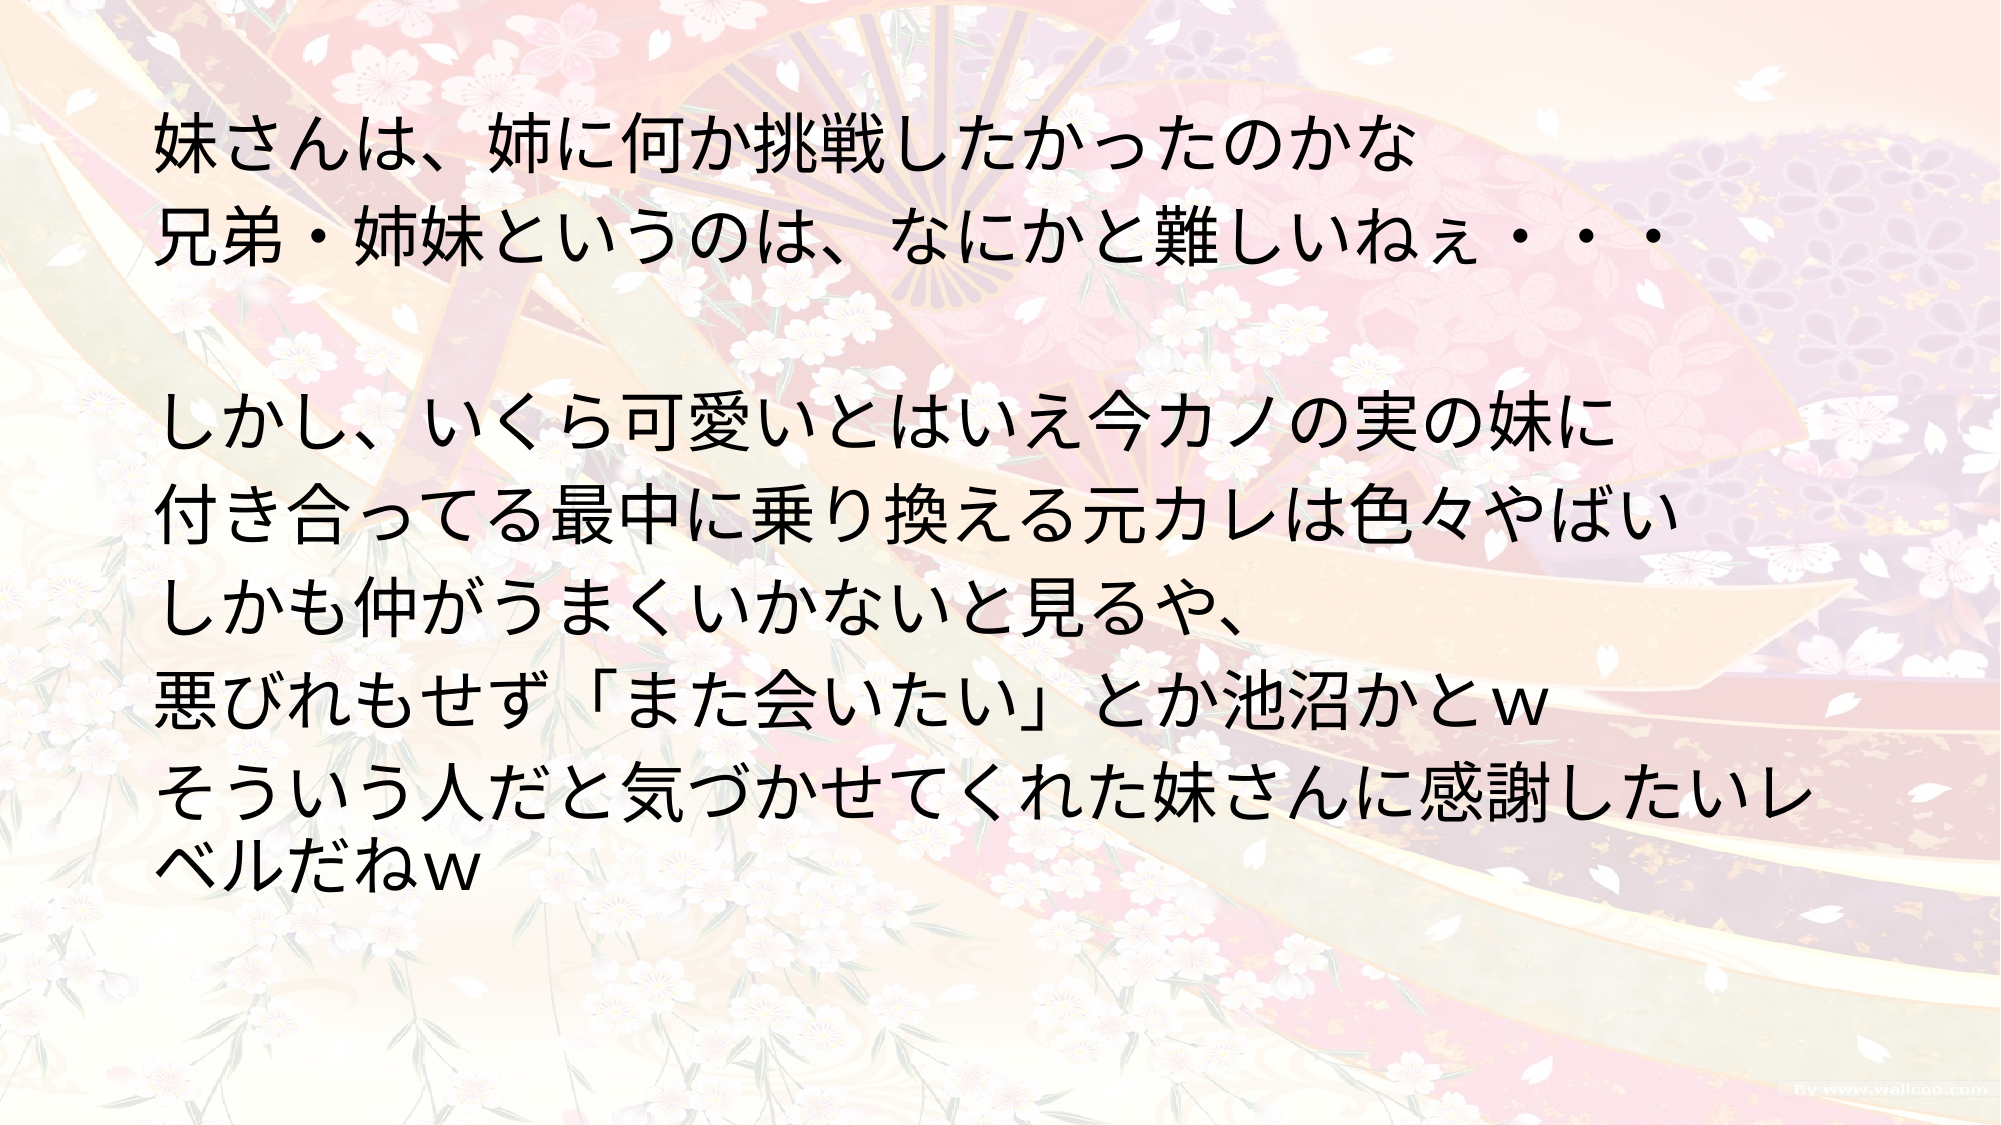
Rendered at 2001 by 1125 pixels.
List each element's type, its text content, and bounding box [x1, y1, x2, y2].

list 妹さんは、姉に何か挑戦したかったのかな 兄弟・姉妹というのは、なにかと難しいねぇ・・・ しかし、いくら可愛いとはいえ今カノの実の妹に 付き合ってる最中に乗り換える元カレは色々やばい しかも仲がうまくいかないと見るや、 悪びれもせず「また会いたい」とか池沼かとｗ そういう人だと気づかせてくれた妹さんに感謝したいレベルだねｗ [137, 103, 1863, 1014]
